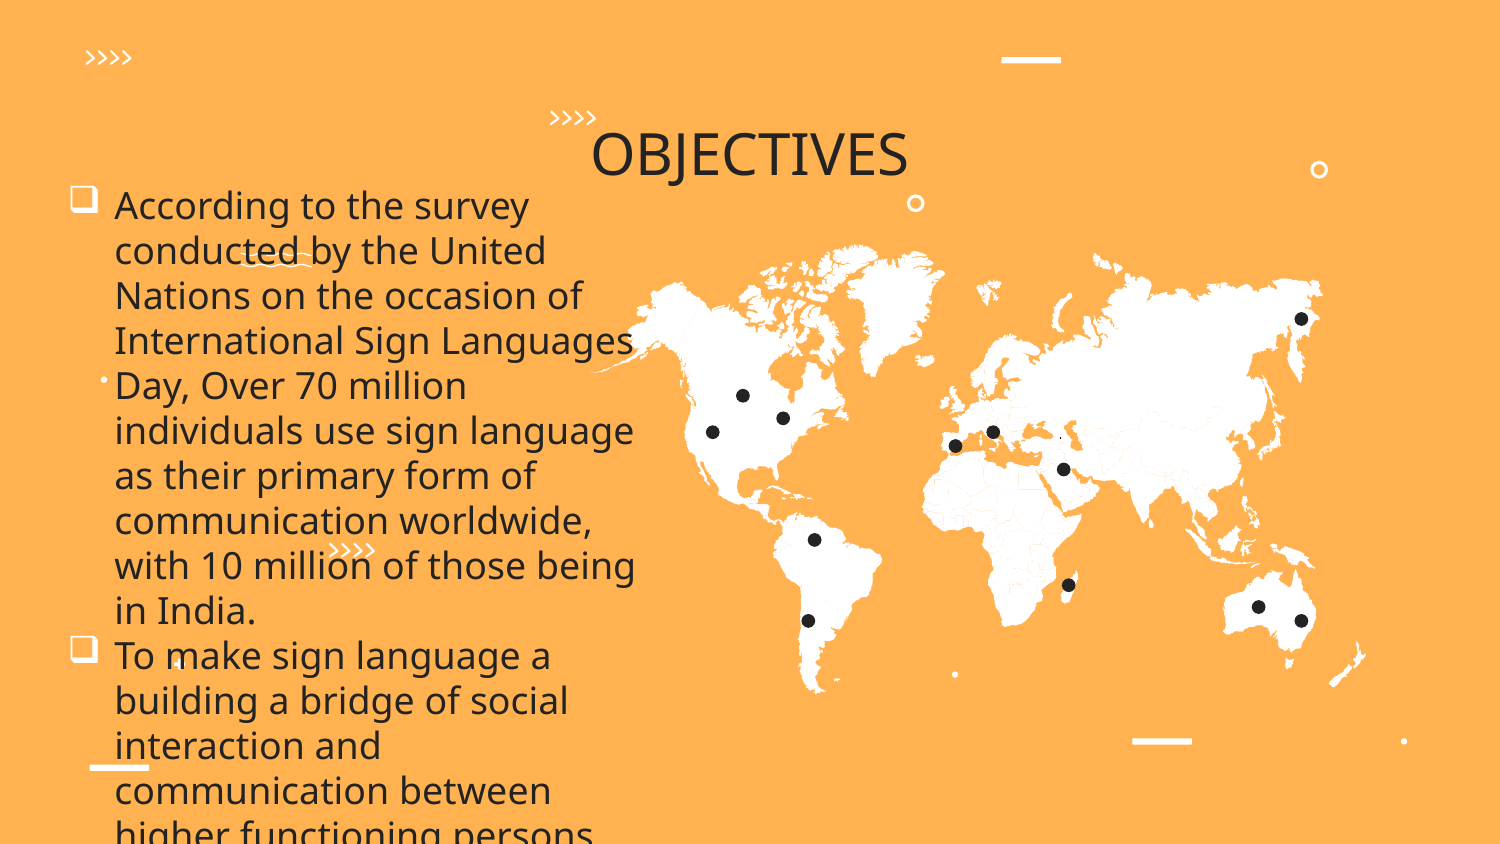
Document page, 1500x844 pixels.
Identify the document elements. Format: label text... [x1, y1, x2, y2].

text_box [589, 244, 1367, 695]
title OBJECTIVES [116, 102, 1384, 197]
text_box According to the survey conducted by the United Nations on the occasion of International Sign Languages Day, Over 70 million individuals use sign language as their primary form of communication worldwide, with 10 million of those being in India. To make sign language a building a bridge of social interaction and communication between higher functioning persons and people with disabilities, a Sign language recognition project has been built. [52, 167, 658, 844]
